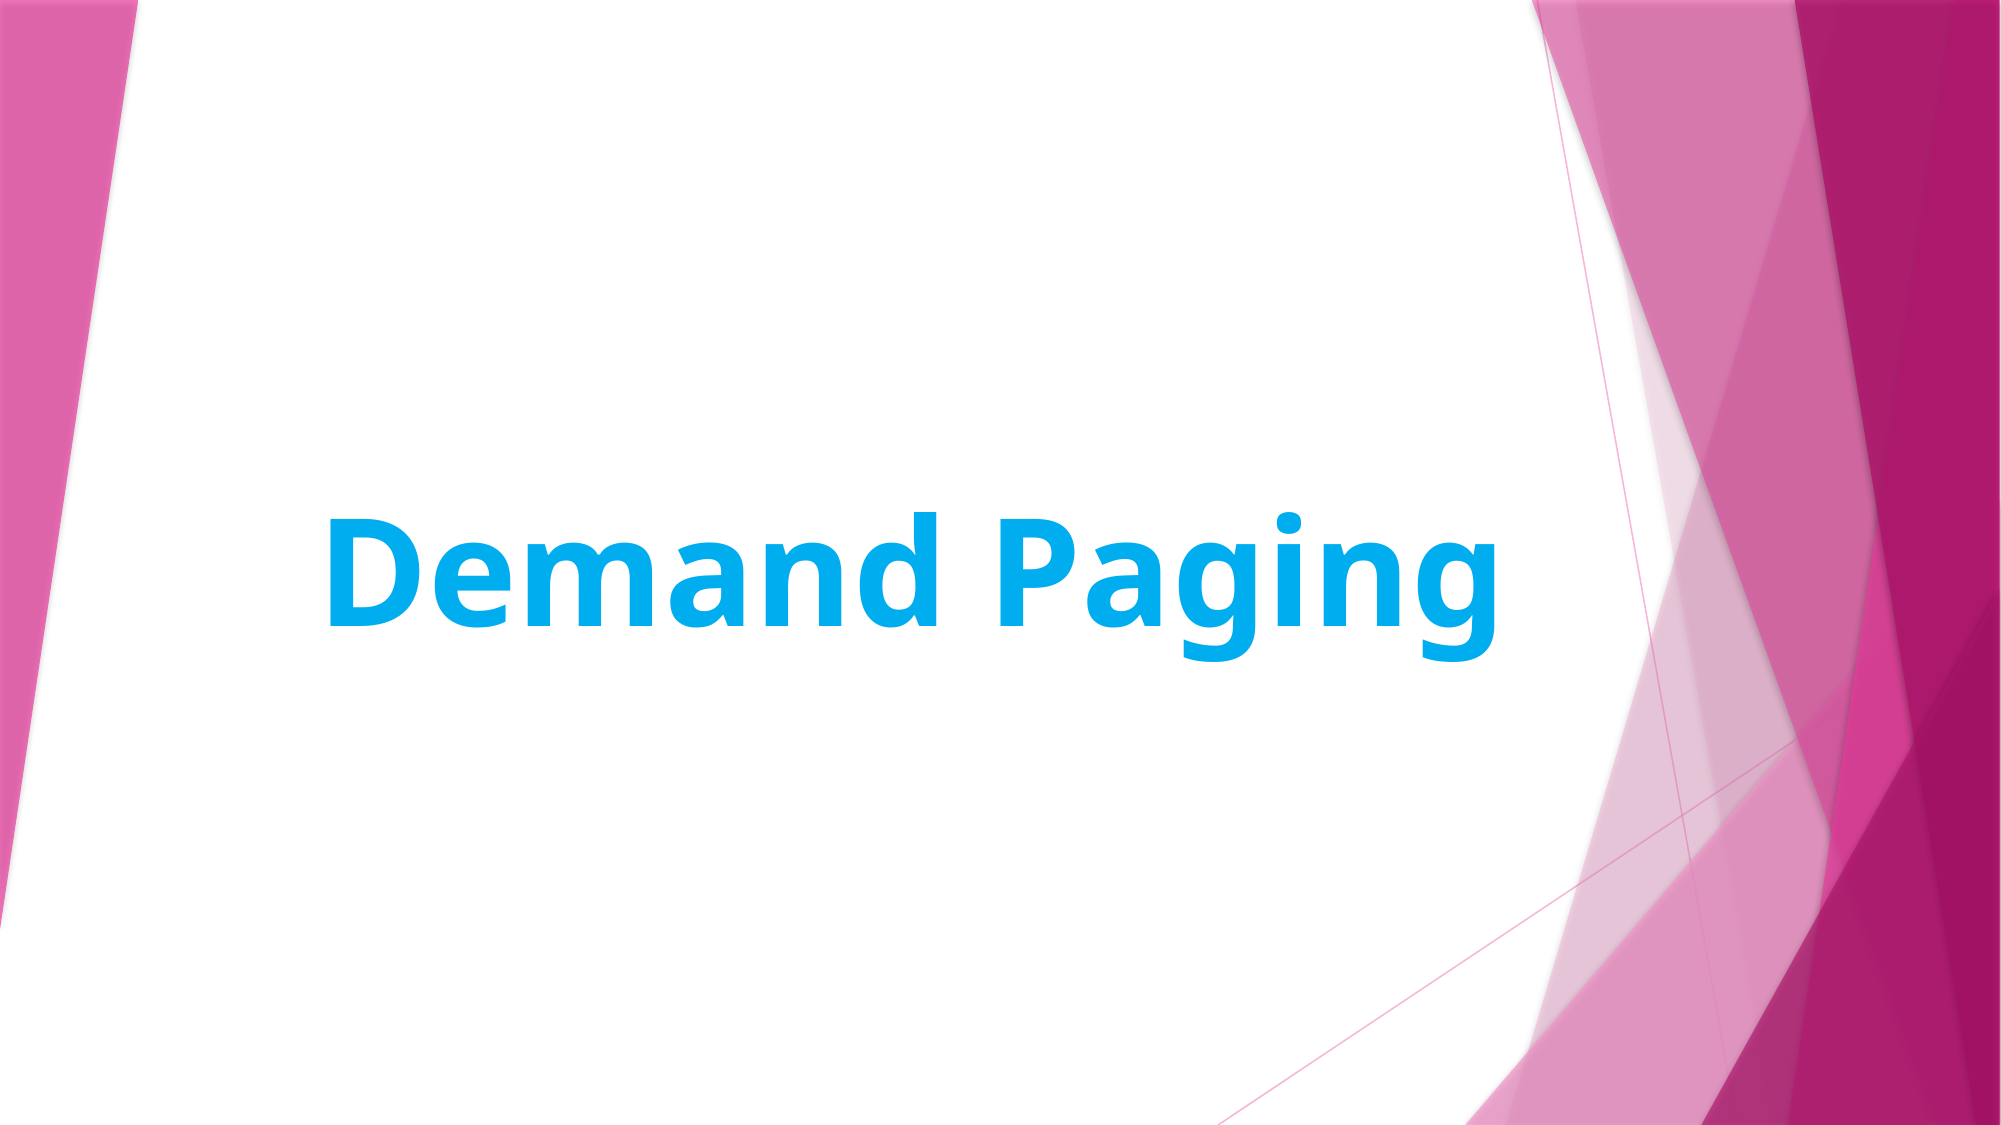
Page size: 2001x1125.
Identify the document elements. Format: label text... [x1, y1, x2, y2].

title Demand Paging [247, 394, 1522, 665]
